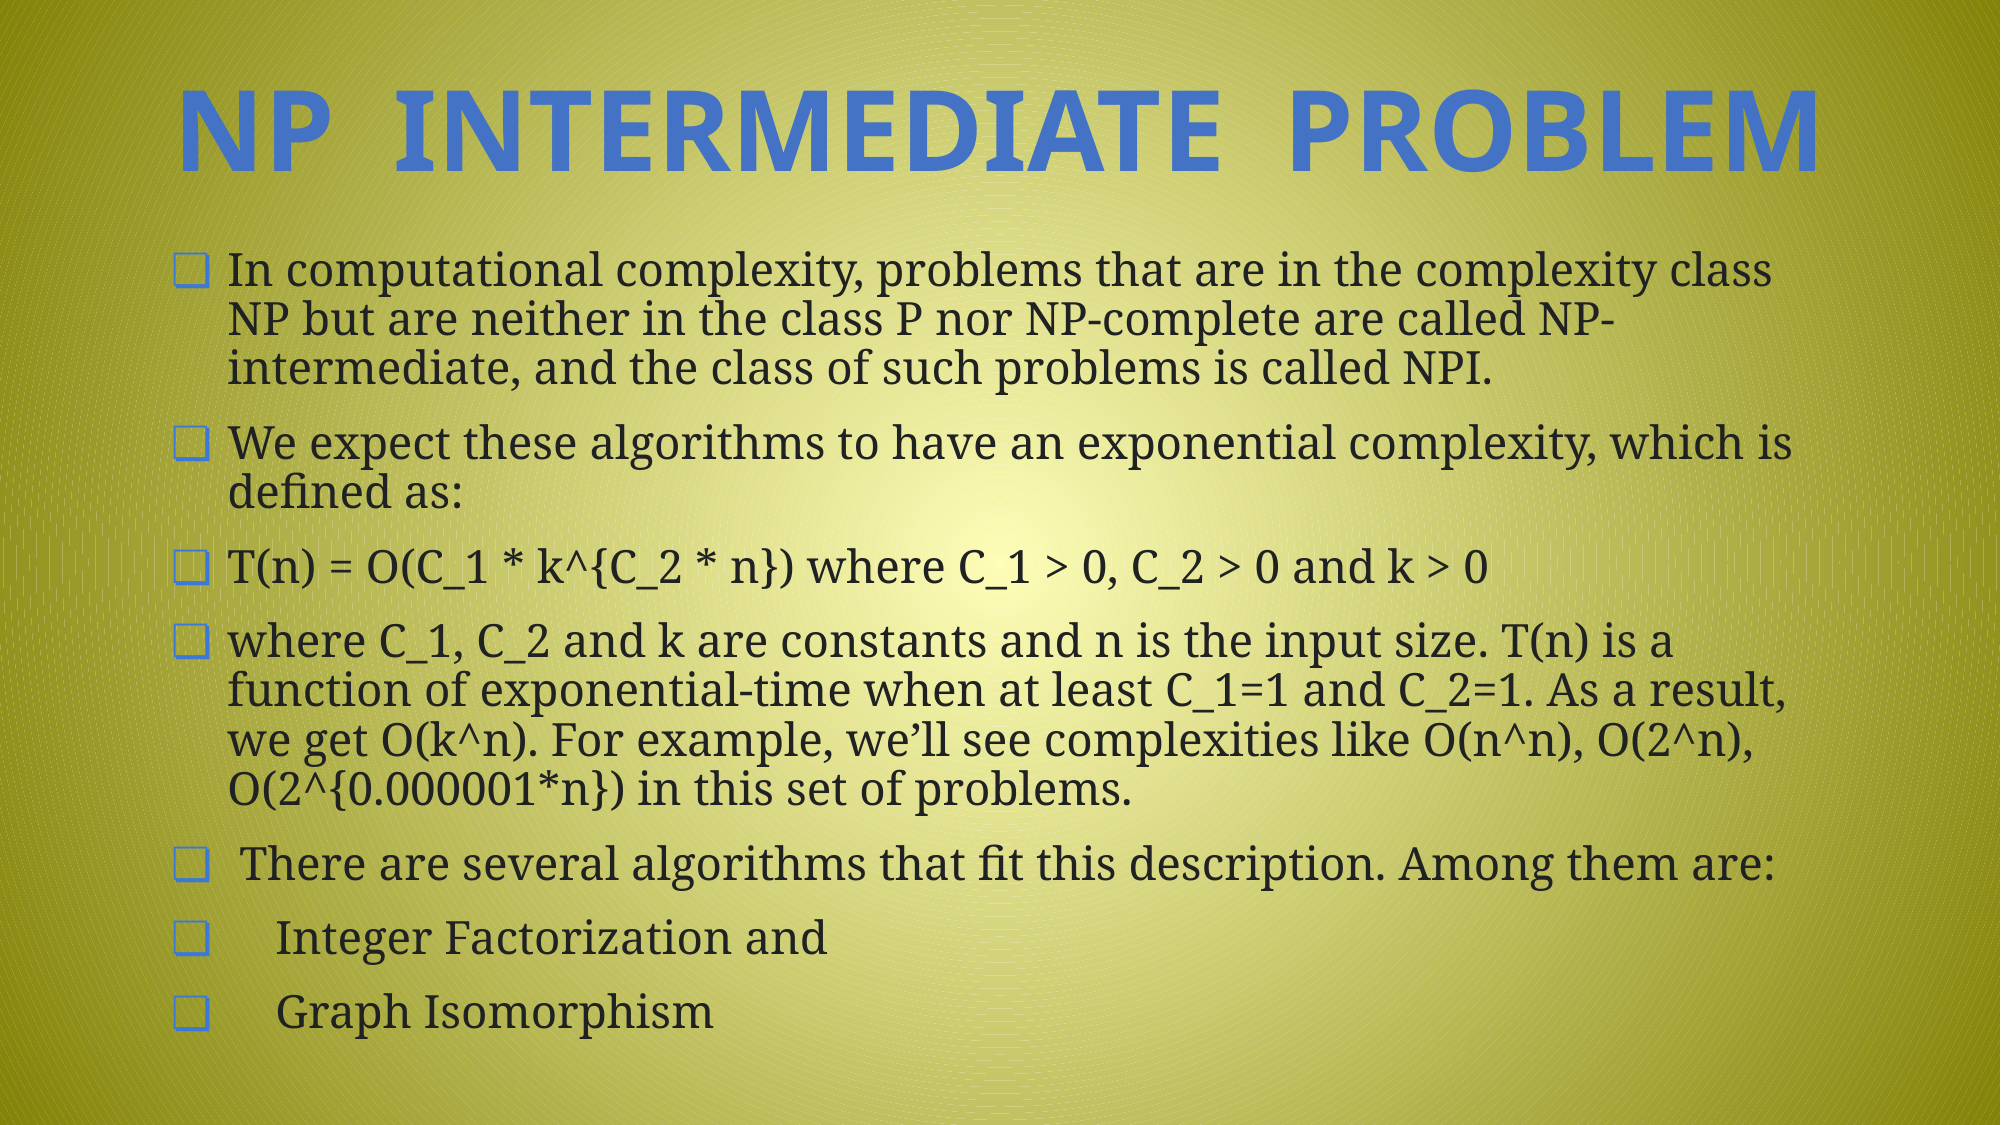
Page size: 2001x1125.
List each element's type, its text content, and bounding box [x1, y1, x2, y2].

text_box NP INTERMEDIATE PROBLEM [137, 59, 1863, 186]
text_box In computational complexity, problems that are in the complexity class NP but are neither in the class P nor NP-complete are called NP-intermediate, and the class of such problems is called NPI. We expect these algorithms to have an exponential complexity, which is defined as: T(n) = O(C_1 * k^{C_2 * n}) where C_1 > 0, C_2 > 0 and k > 0 where C_1, C_2 and k are constants and n is the input size. T(n) is a function of exponential-time when at least C_1=1 and C_2=1. As a result, we get O(k^n). For example, we’ll see complexities like O(n^n), O(2^n), O(2^{0.000001*n}) in this set of problems. There are several algorithms that fit this description. Among them are: Integer Factorization and Graph Isomorphism [137, 231, 1863, 1014]
